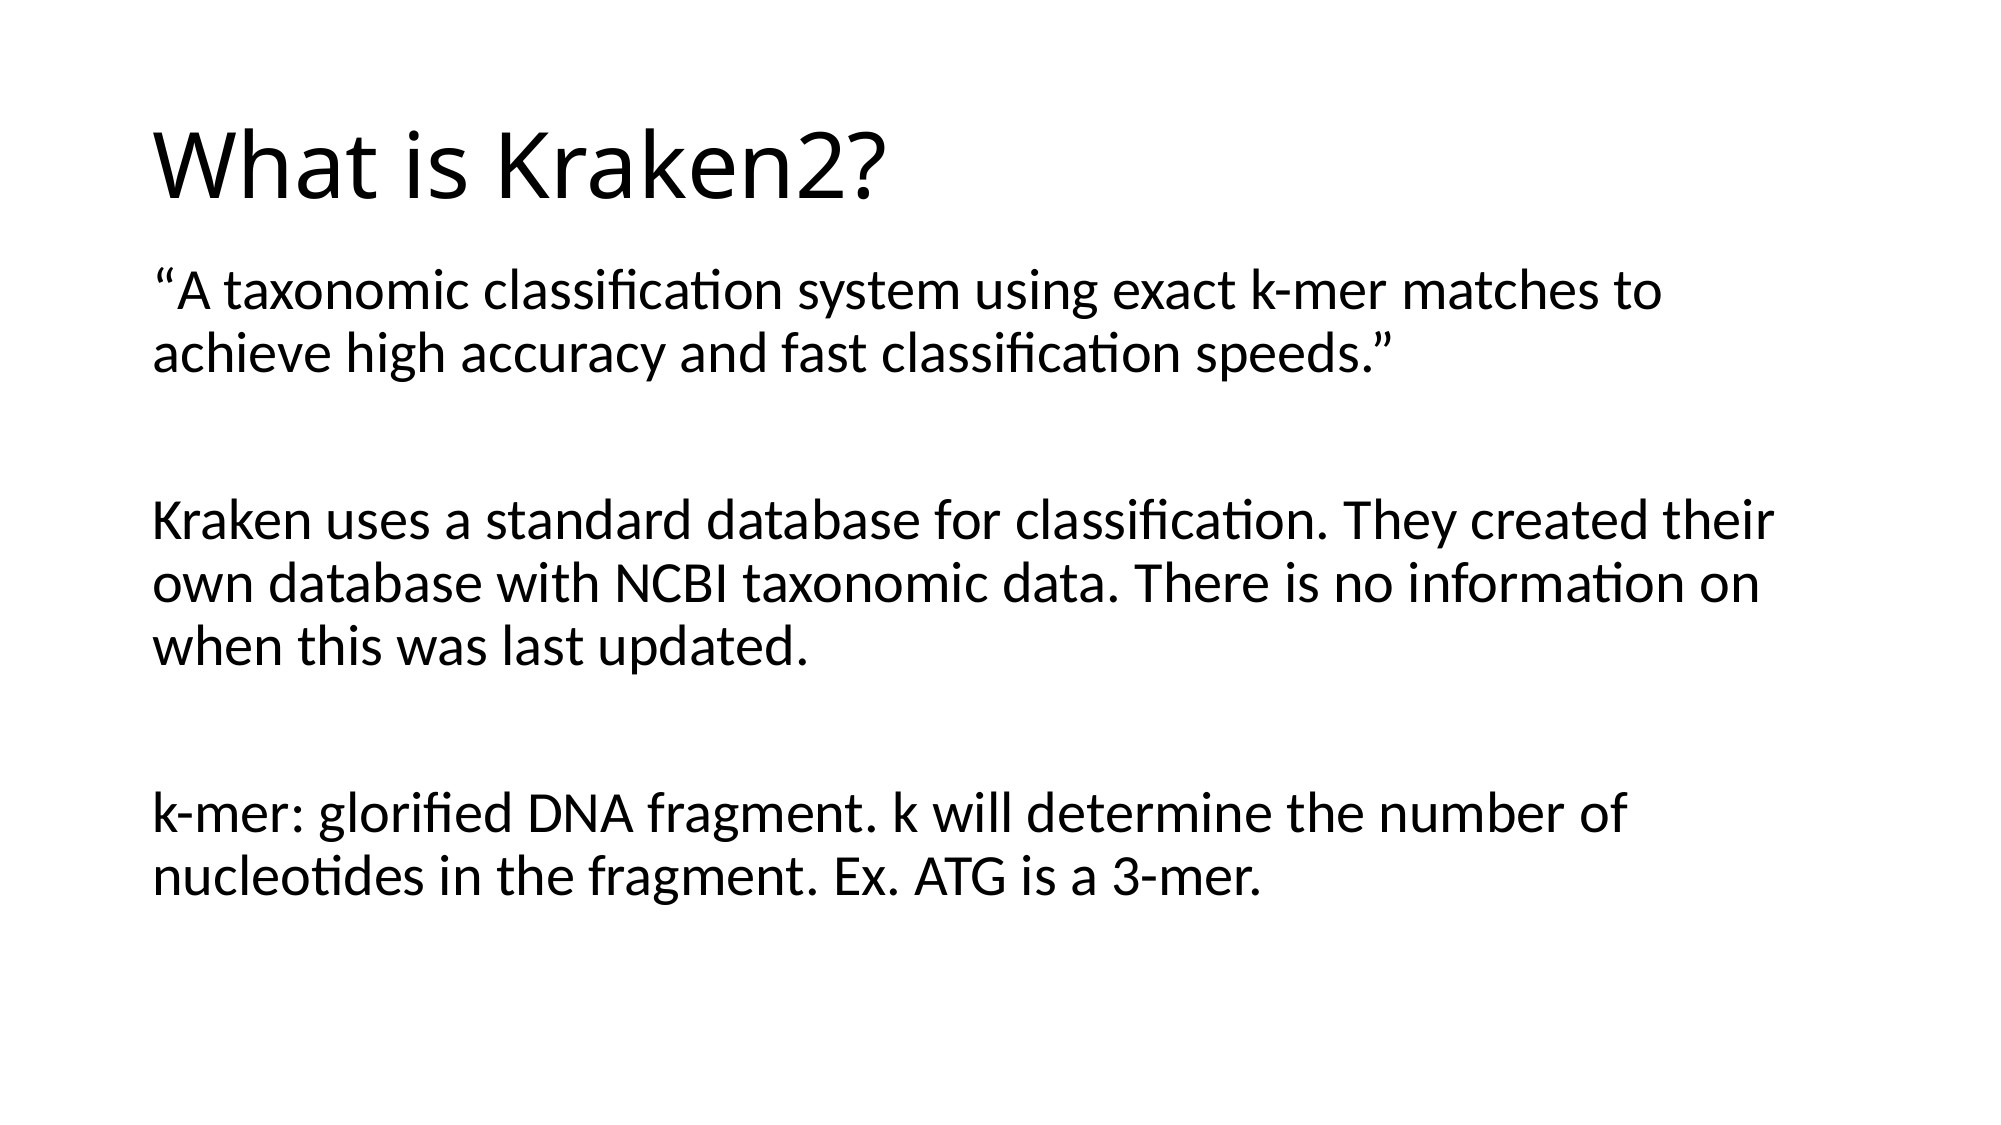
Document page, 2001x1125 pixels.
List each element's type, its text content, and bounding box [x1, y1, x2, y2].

title What is Kraken2? [137, 59, 1863, 251]
list “A taxonomic classification system using exact k-mer matches to achieve high accuracy and fast classification speeds.” Kraken uses a standard database for classification. They created their own database with NCBI taxonomic data. There is no information on when this was last updated. k-mer: glorified DNA fragment. k will determine the number of nucleotides in the fragment. Ex. ATG is a 3-mer. [137, 251, 1863, 1014]
